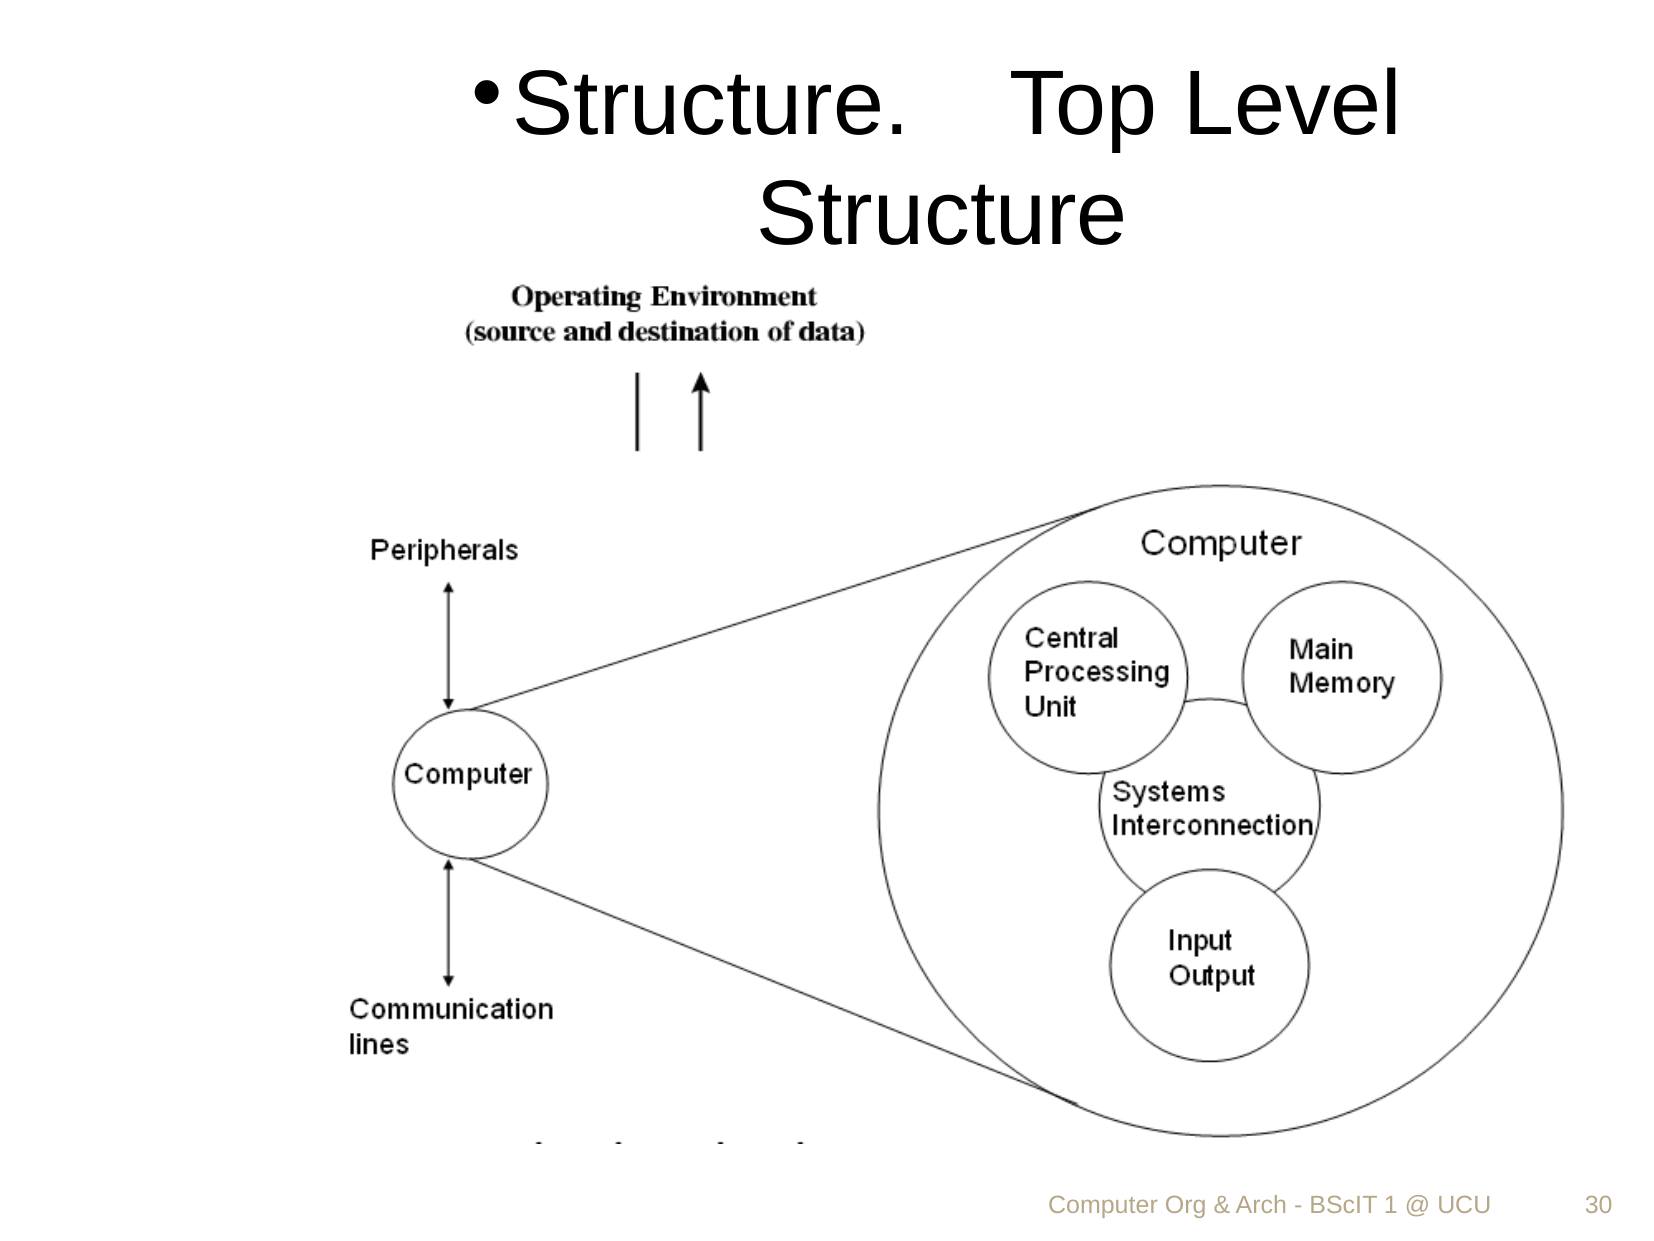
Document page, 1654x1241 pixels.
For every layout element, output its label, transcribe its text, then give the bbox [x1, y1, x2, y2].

text_box <number> [1557, 1140, 1641, 1227]
picture [316, 261, 1571, 1144]
text_box Computer Org & Arch - BScIT 1 @ UCU [1033, 1152, 1557, 1227]
text_box Structure. Top Level Structure [259, 49, 1616, 257]
